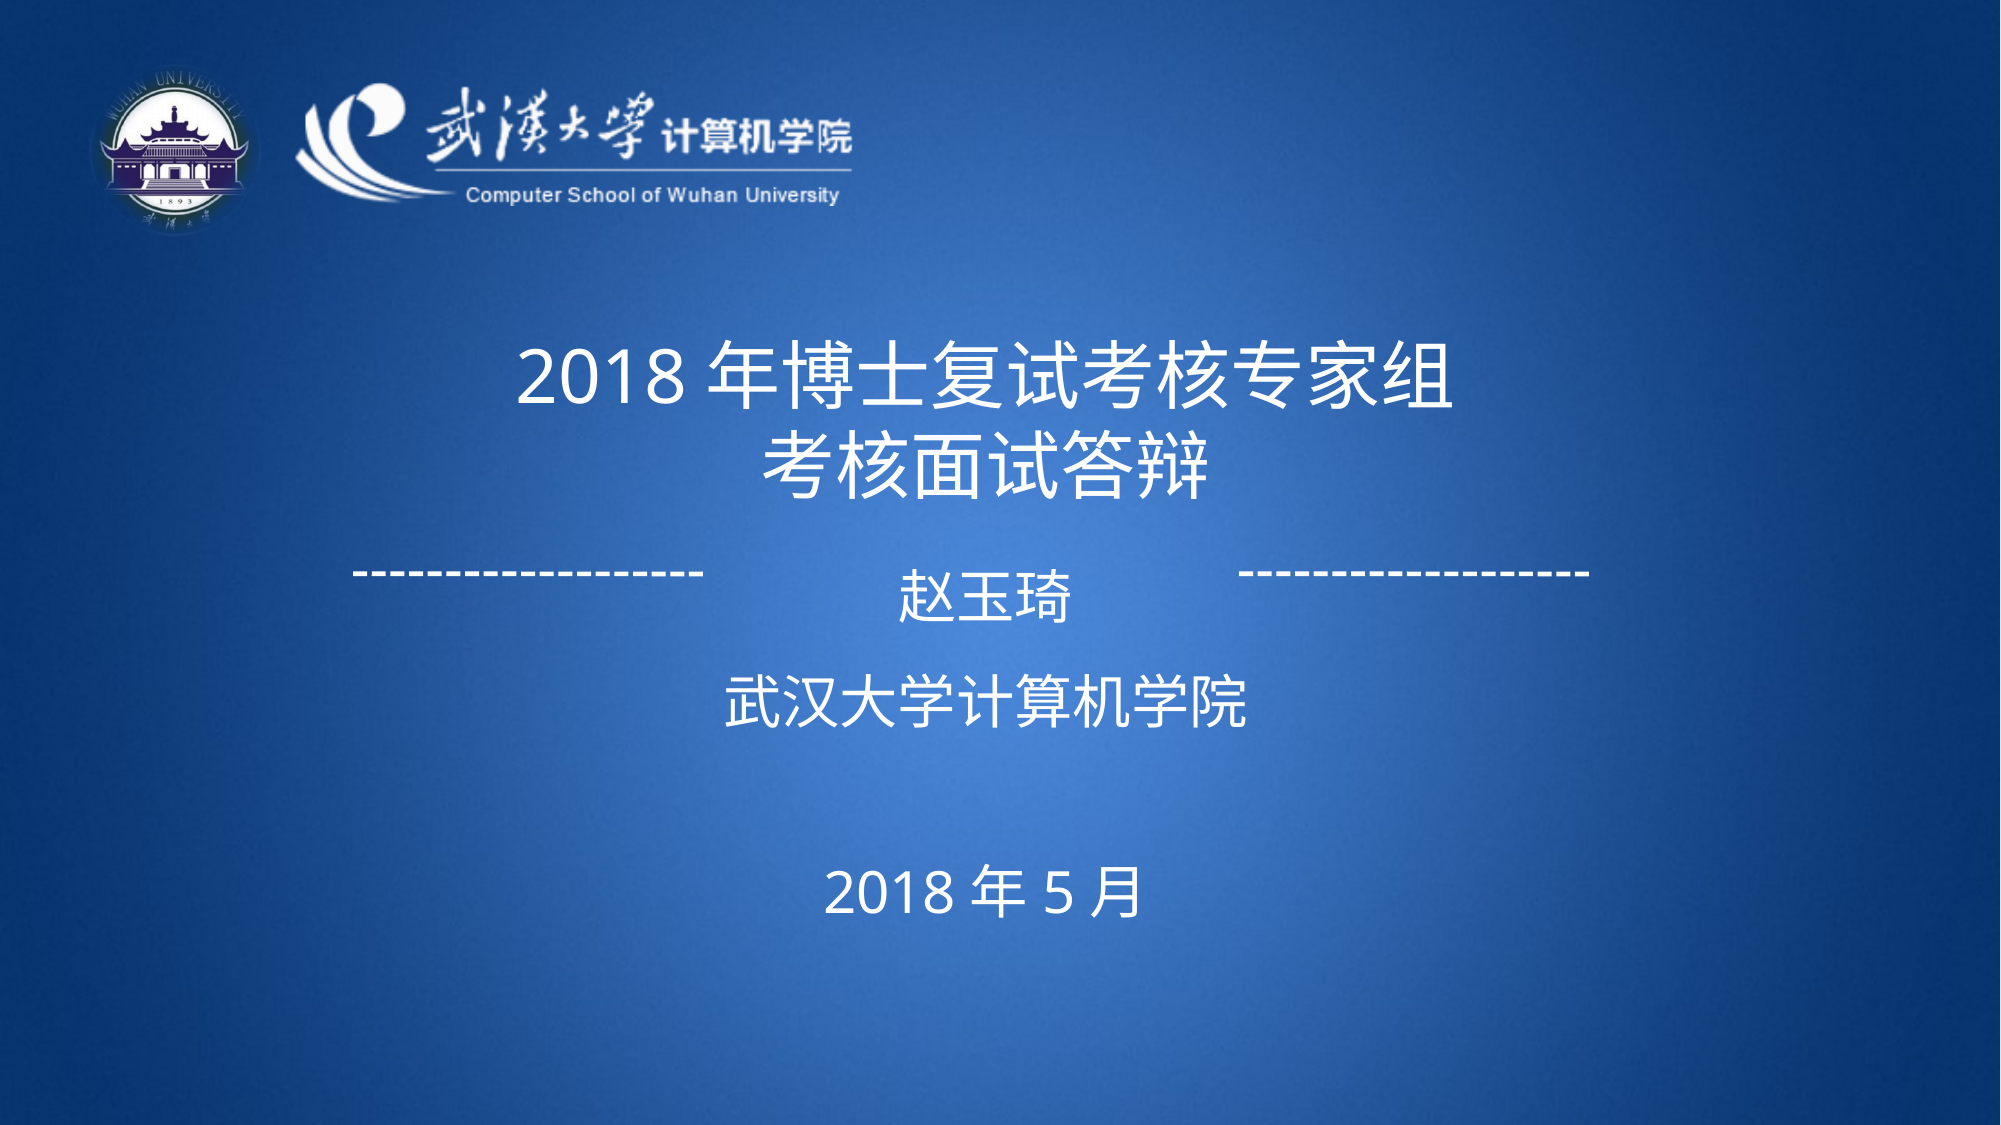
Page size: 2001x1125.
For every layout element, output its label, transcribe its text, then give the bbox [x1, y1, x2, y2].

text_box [82, 58, 854, 244]
text_box 2018年5月 [646, 848, 1324, 933]
picture [0, 0, 2001, 1125]
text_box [353, 321, 1594, 735]
